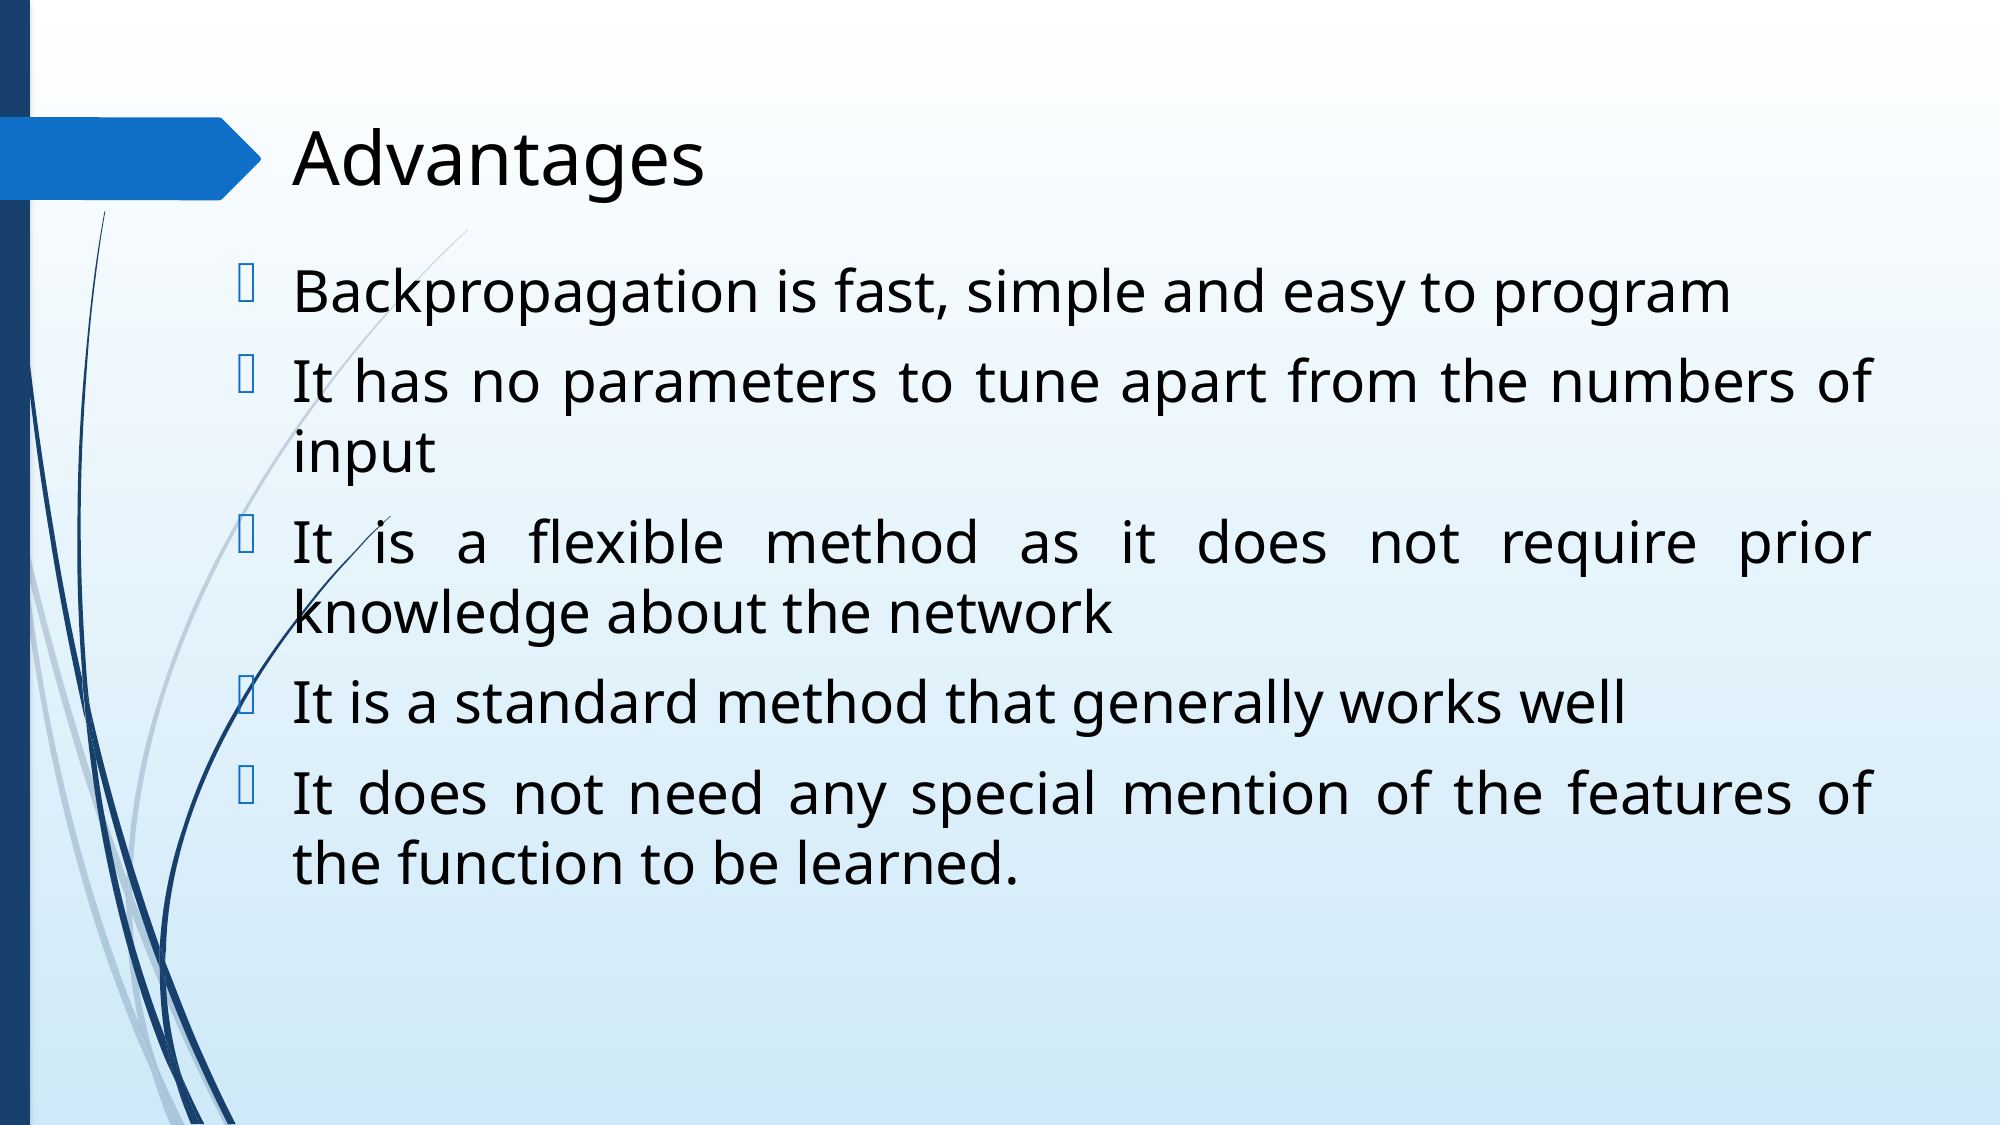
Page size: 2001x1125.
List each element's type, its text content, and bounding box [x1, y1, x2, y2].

title Advantages [277, 102, 1888, 227]
list Backpropagation is fast, simple and easy to program It has no parameters to tune apart from the numbers of input It is a flexible method as it does not require prior knowledge about the network It is a standard method that generally works well It does not need any special mention of the features of the function to be learned. [221, 246, 1888, 938]
